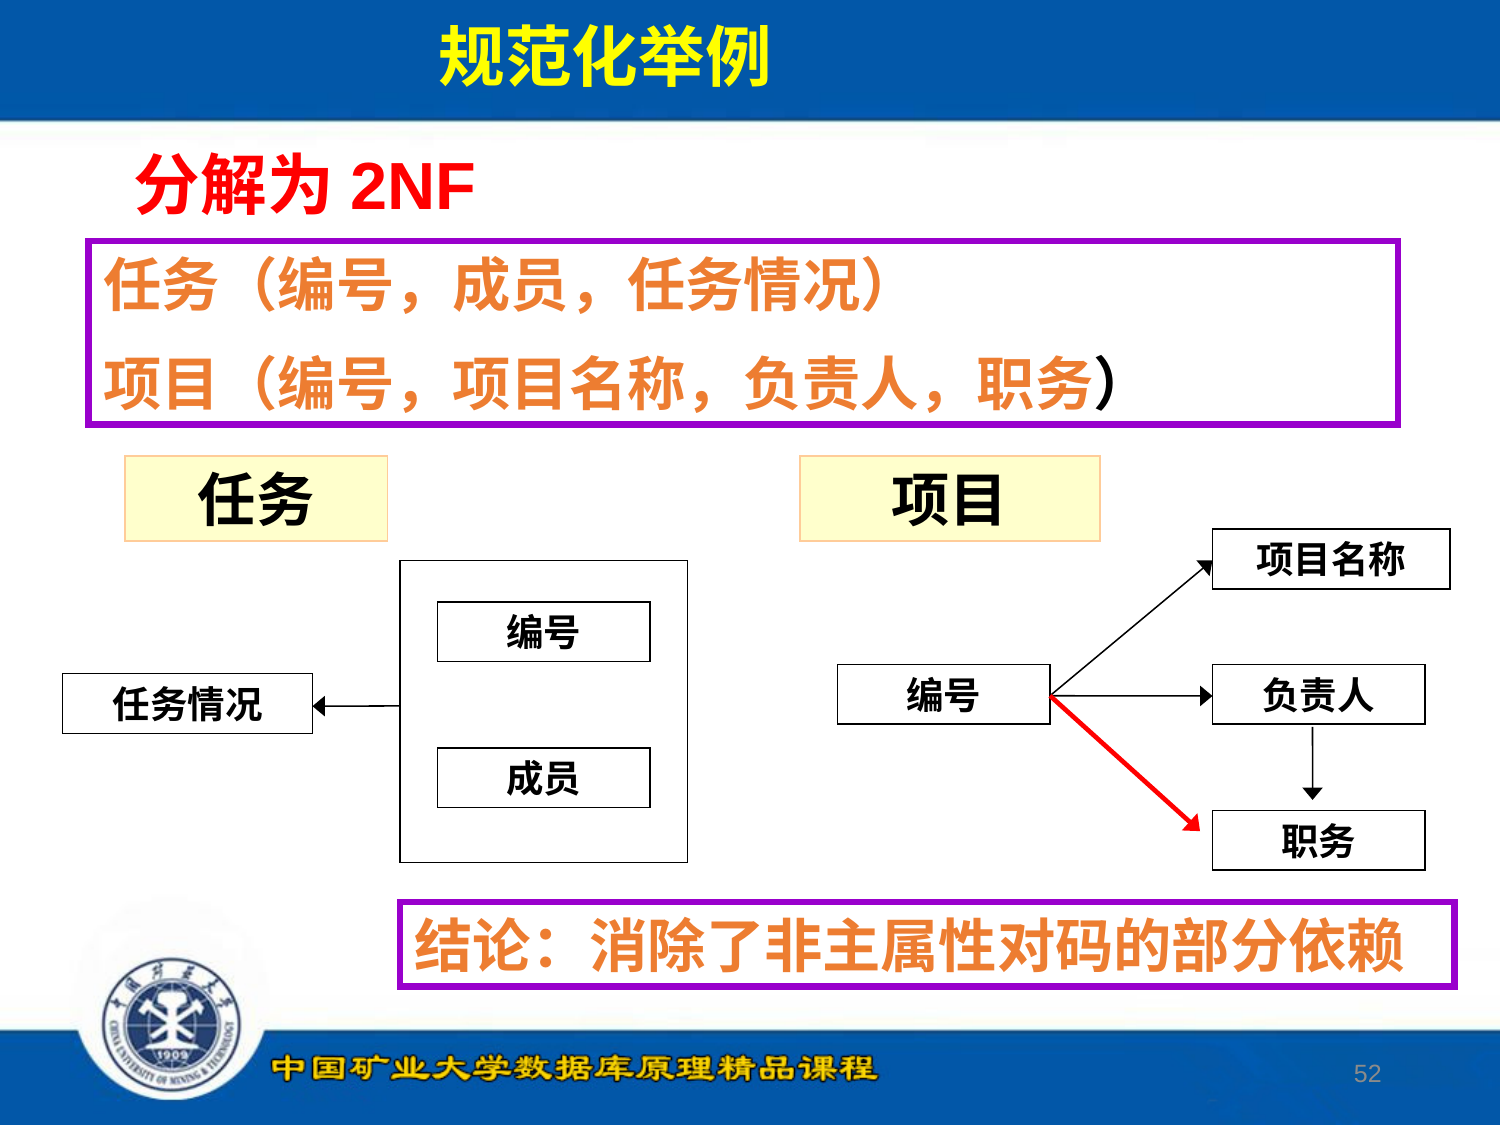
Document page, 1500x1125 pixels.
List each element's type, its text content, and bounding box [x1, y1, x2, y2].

text_box 项目 [799, 456, 1100, 541]
text_box 项目名称 [1212, 529, 1450, 589]
text_box 职务 [1212, 810, 1425, 871]
text_box 结论：消除了非主属性对码的部分依赖 [399, 901, 1455, 987]
text_box 负责人 [1212, 664, 1425, 725]
text_box 任务情况 [62, 673, 313, 734]
text_box [1049, 695, 1201, 832]
text_box 规范化举例 [423, 7, 788, 102]
text_box [312, 695, 400, 717]
text_box [1302, 726, 1323, 800]
text_box 分解为2NF [119, 135, 491, 231]
text_box [1050, 560, 1213, 695]
text_box 任务 [125, 456, 388, 541]
text_box 任务（编号，成员，任务情况） 项目（编号，项目名称，负责人，职务） [88, 240, 1398, 425]
picture [0, 0, 1500, 1125]
slide_number 52 [1059, 1042, 1397, 1103]
text_box 编号 [837, 664, 1050, 725]
text_box [1051, 685, 1213, 707]
text_box [399, 560, 688, 863]
